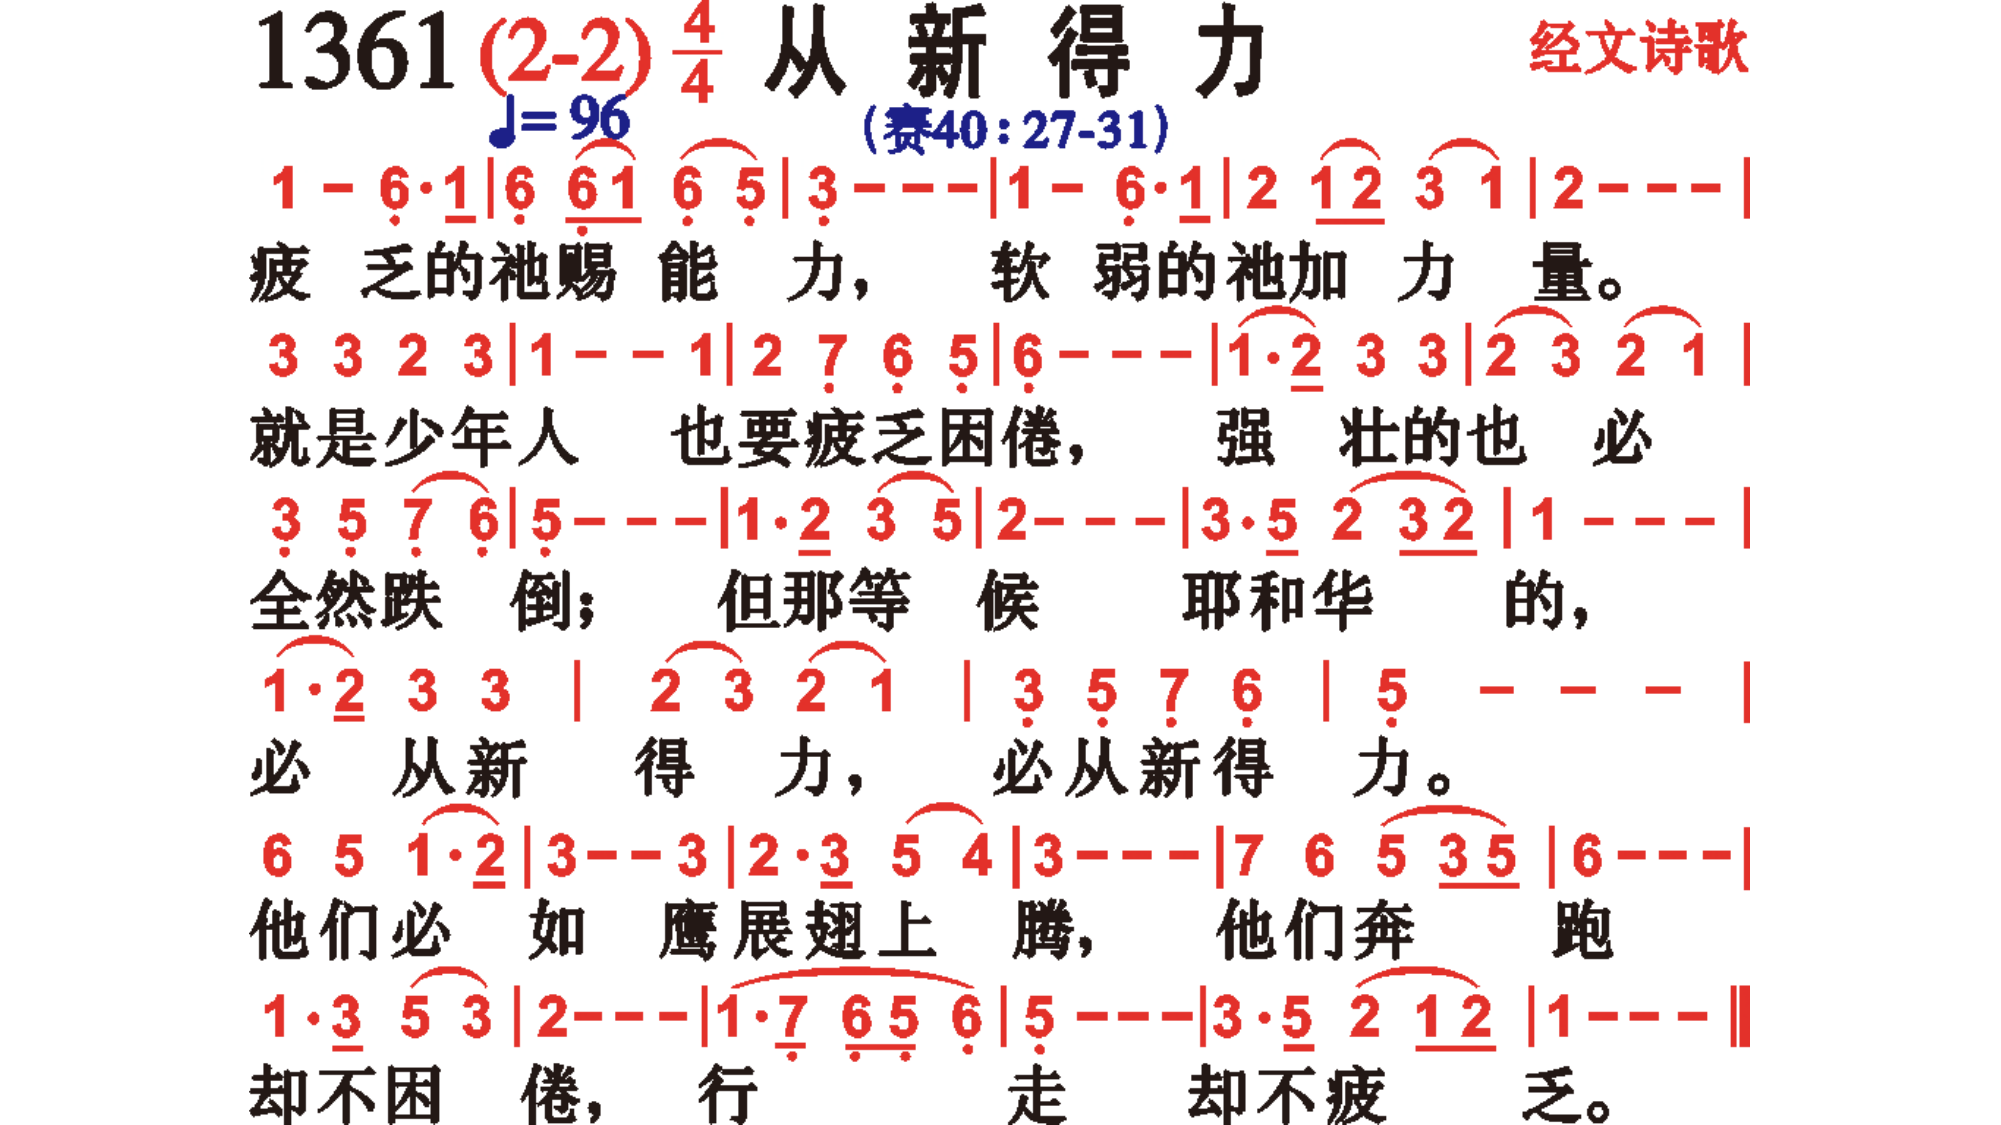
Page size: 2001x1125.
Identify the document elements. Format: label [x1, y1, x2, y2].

picture [249, 0, 1750, 1125]
